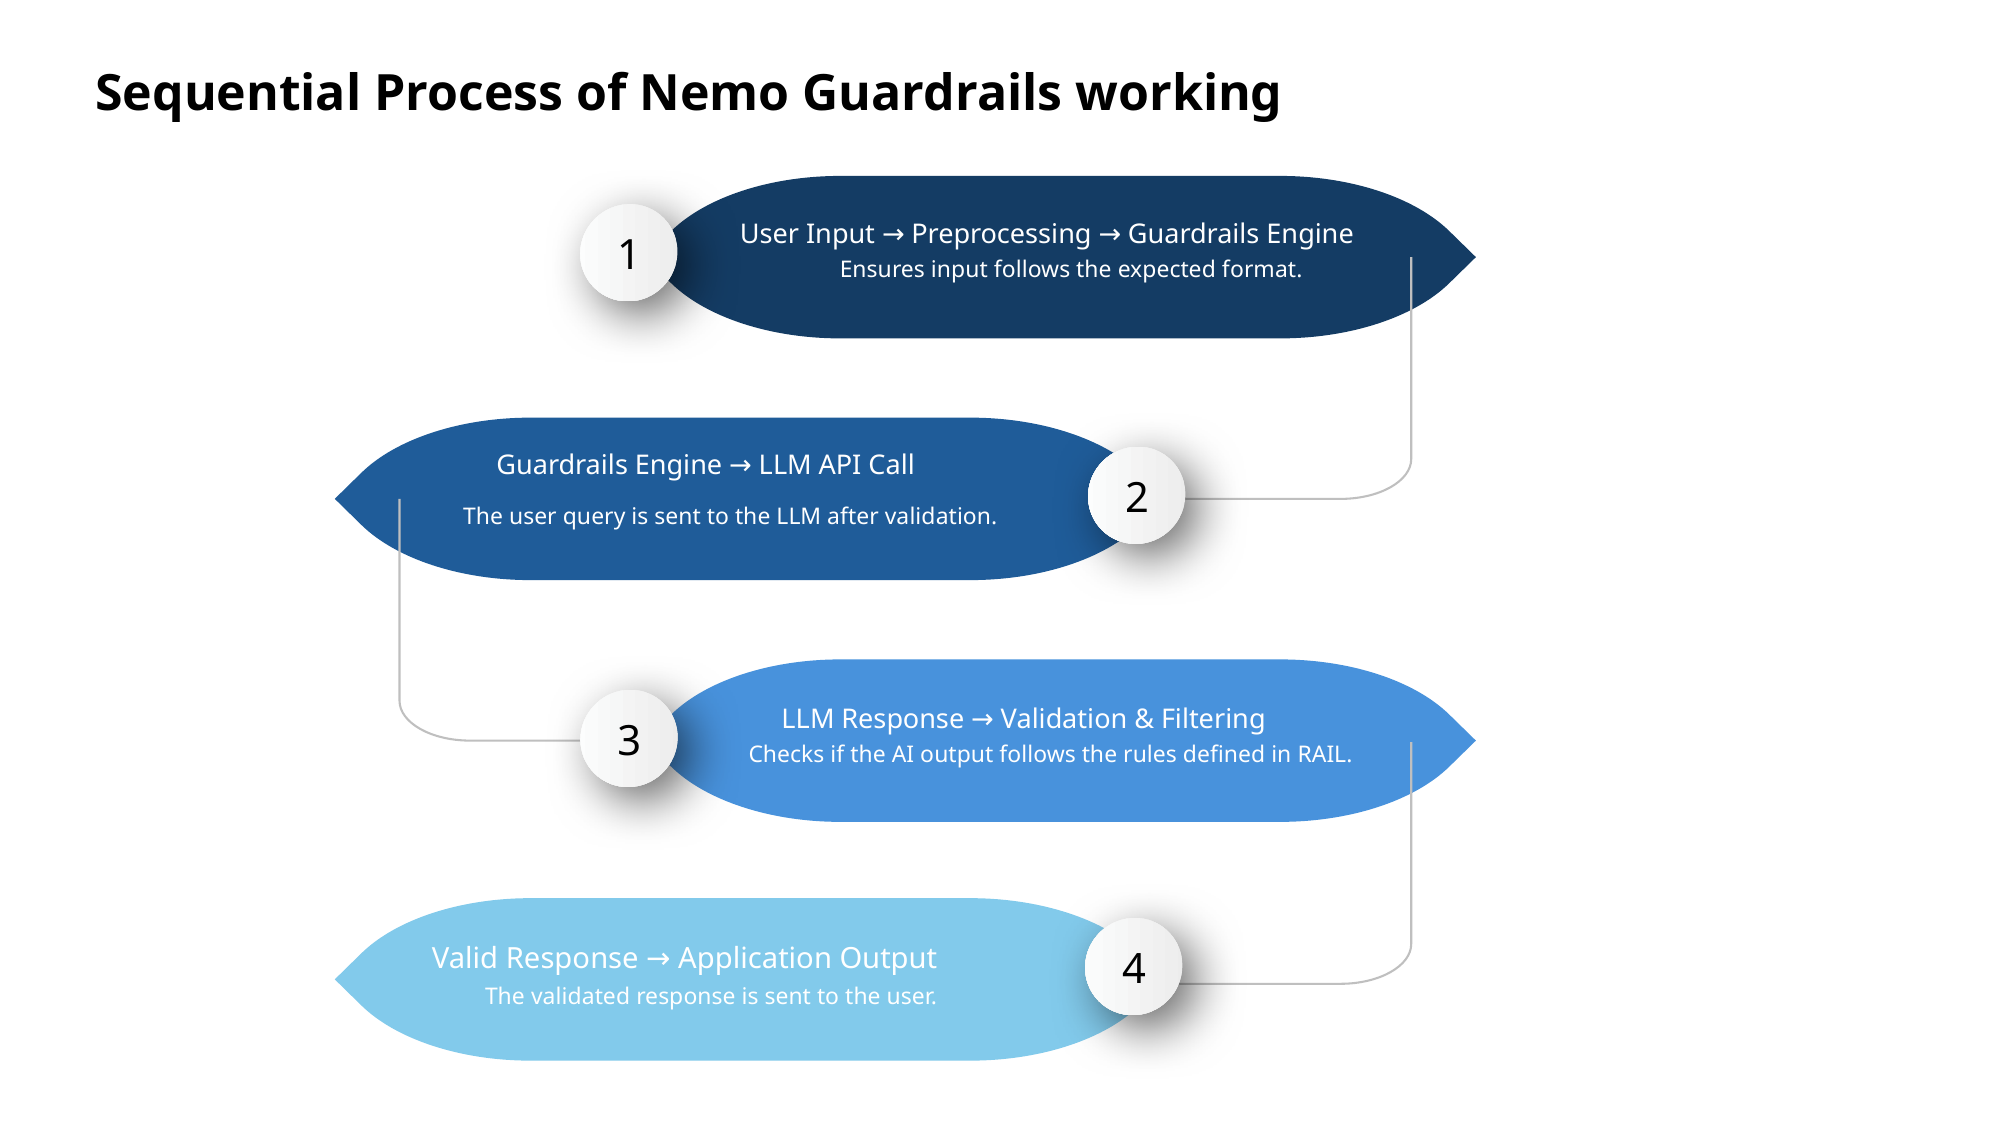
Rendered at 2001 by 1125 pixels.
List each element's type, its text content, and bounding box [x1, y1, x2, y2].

title Sequential Process of Nemo Guardrails working [80, 3, 1822, 186]
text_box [334, 175, 1477, 1061]
